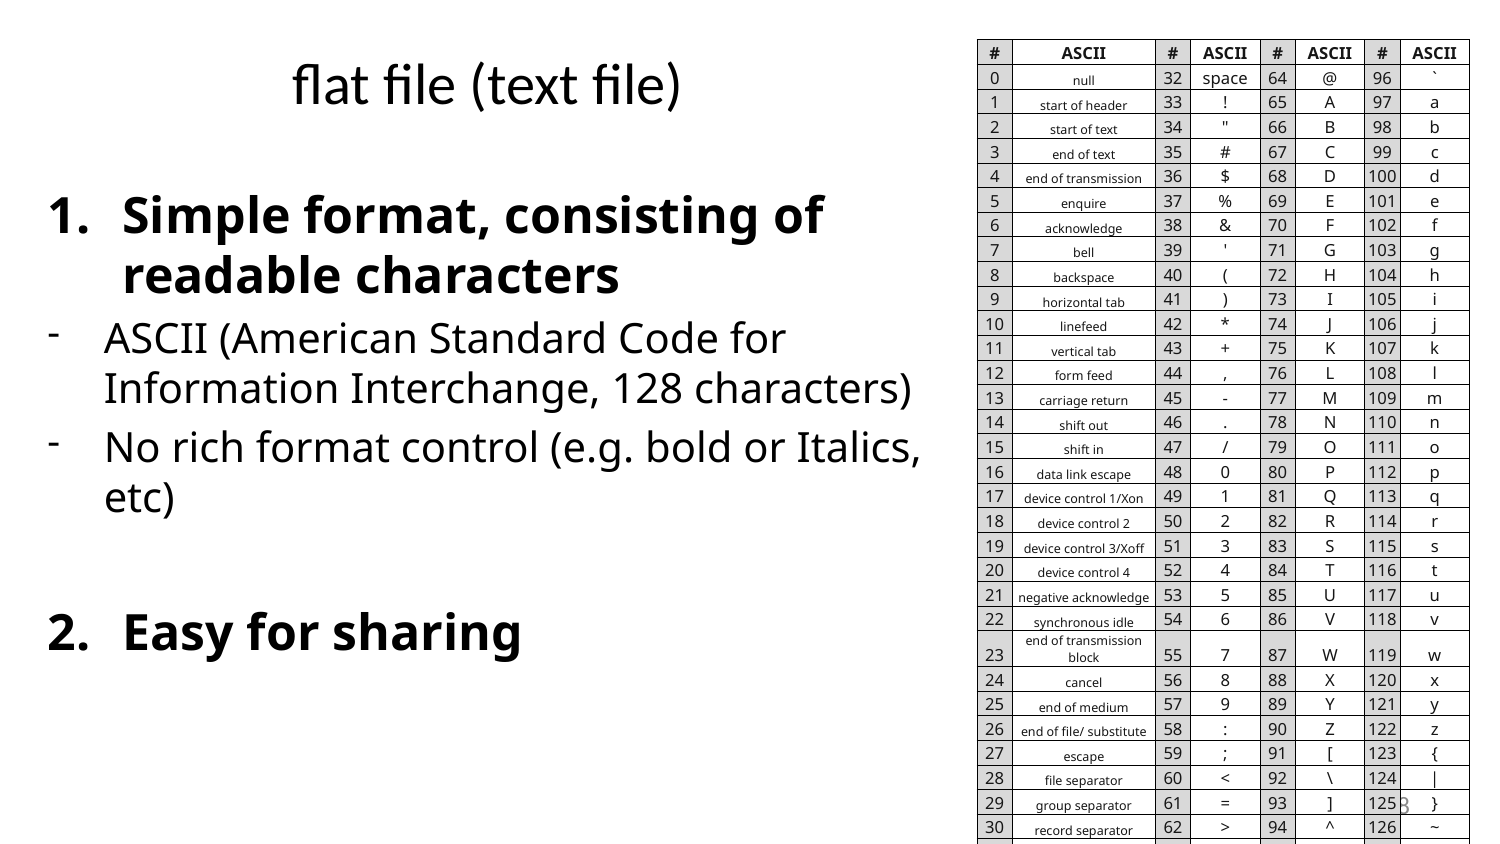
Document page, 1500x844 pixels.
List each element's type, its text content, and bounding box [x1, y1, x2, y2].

table_cell 70 [1261, 213, 1295, 236]
table_cell d [1401, 164, 1469, 187]
table_cell a [1401, 90, 1469, 113]
table_cell b [1401, 114, 1469, 138]
table_cell 64 [1261, 65, 1295, 89]
table_cell 6 [1191, 607, 1260, 630]
table_cell null [1013, 65, 1155, 89]
table_header ASCII [1191, 40, 1260, 64]
table_cell \ [1296, 766, 1364, 789]
table_cell E [1296, 188, 1364, 212]
table_cell , [1191, 361, 1260, 384]
table_cell p [1401, 459, 1469, 483]
table_cell group separator [1013, 790, 1155, 814]
table_header # [1365, 40, 1400, 64]
table_cell 3 [1191, 533, 1260, 557]
table_cell T [1296, 558, 1364, 581]
table_cell o [1401, 434, 1469, 458]
table_cell t [1401, 558, 1469, 581]
table_cell 24 [978, 667, 1012, 691]
table_cell 117 [1365, 582, 1400, 606]
table_cell 0 [978, 65, 1012, 89]
table_cell 111 [1365, 434, 1400, 458]
table_cell h [1401, 262, 1469, 286]
table_cell bell [1013, 237, 1155, 261]
table_cell x [1401, 667, 1469, 691]
table_cell 40 [1156, 262, 1190, 286]
table_cell 9 [978, 287, 1012, 310]
table_header # [978, 40, 1012, 64]
table_cell record separator [1013, 815, 1155, 838]
table_cell * [1191, 311, 1260, 335]
table_cell 68 [1261, 164, 1295, 187]
table_cell 121 [1365, 692, 1400, 715]
table_cell unit separator [1013, 839, 1155, 844]
table_cell negative acknowledge [1013, 582, 1155, 606]
table_cell 75 [1261, 336, 1295, 360]
table_cell Y [1296, 692, 1364, 715]
table_cell shift out [1013, 410, 1155, 433]
table_cell j [1401, 311, 1469, 335]
table_cell 80 [1261, 459, 1295, 483]
table_cell B [1296, 114, 1364, 138]
table_cell $ [1191, 164, 1260, 187]
table_cell 87 [1261, 631, 1295, 666]
table_cell carriage return [1013, 385, 1155, 409]
table_cell 79 [1261, 434, 1295, 458]
table_cell 84 [1261, 558, 1295, 581]
table_cell H [1296, 262, 1364, 286]
table_cell 123 [1365, 741, 1400, 765]
table_cell start of text [1013, 114, 1155, 138]
table_cell J [1296, 311, 1364, 335]
table_cell g [1401, 237, 1469, 261]
table_cell start of header [1013, 90, 1155, 113]
table_cell y [1401, 692, 1469, 715]
table_cell space [1191, 65, 1260, 89]
table_cell 28 [978, 766, 1012, 789]
table_cell 47 [1156, 434, 1190, 458]
table_cell 58 [1156, 716, 1190, 740]
table_cell 99 [1365, 139, 1400, 163]
table_cell end of transmission block [1013, 631, 1155, 666]
table_cell 12 [978, 361, 1012, 384]
table_cell 49 [1156, 484, 1190, 507]
table_cell 59 [1156, 741, 1190, 765]
table_cell 11 [978, 336, 1012, 360]
table_cell ] [1296, 790, 1364, 814]
table_cell 48 [1156, 459, 1190, 483]
table_cell 36 [1156, 164, 1190, 187]
table_cell 104 [1365, 262, 1400, 286]
table_cell C [1296, 139, 1364, 163]
table_cell 0 [1191, 459, 1260, 483]
table_cell ; [1191, 741, 1260, 765]
table_cell ' [1191, 237, 1260, 261]
table_cell 10 [978, 311, 1012, 335]
table_cell 32 [1156, 65, 1190, 89]
table_cell end of transmission [1013, 164, 1155, 187]
table_cell l [1401, 361, 1469, 384]
table_cell 8 [1191, 667, 1260, 691]
table_cell 57 [1156, 692, 1190, 715]
table_cell X [1296, 667, 1364, 691]
table_cell 23 [978, 631, 1012, 666]
table_cell S [1296, 533, 1364, 557]
table_cell 72 [1261, 262, 1295, 286]
list Simple format, consisting of readable characters ASCII (American Standard Code for Information Interchange, 128 characters) No rich format control (e.g. bold or Italics, etc) Easy for sharing [32, 176, 977, 699]
table_cell synchronous idle [1013, 607, 1155, 630]
table_cell 7 [978, 237, 1012, 261]
table_cell device control 3/Xoff [1013, 533, 1155, 557]
table_cell M [1296, 385, 1364, 409]
table_header ASCII [1296, 40, 1364, 64]
table_cell e [1401, 188, 1469, 212]
table_cell 55 [1156, 631, 1190, 666]
table_cell > [1191, 815, 1260, 838]
table_cell 61 [1156, 790, 1190, 814]
table_cell U [1296, 582, 1364, 606]
table_cell 105 [1365, 287, 1400, 310]
table_cell device control 2 [1013, 508, 1155, 532]
table_cell 27 [978, 741, 1012, 765]
table_cell G [1296, 237, 1364, 261]
table_cell 4 [1191, 558, 1260, 581]
table_cell 56 [1156, 667, 1190, 691]
table_cell 89 [1261, 692, 1295, 715]
table_cell z [1401, 716, 1469, 740]
table_cell 13 [978, 385, 1012, 409]
table_header # [1156, 40, 1190, 64]
table_cell / [1191, 434, 1260, 458]
table_cell = [1191, 790, 1260, 814]
table_cell 97 [1365, 90, 1400, 113]
table_cell 15 [978, 434, 1012, 458]
table_cell 2 [978, 114, 1012, 138]
table_cell N [1296, 410, 1364, 433]
table_cell 124 [1365, 766, 1400, 789]
table_cell 102 [1365, 213, 1400, 236]
table_cell Q [1296, 484, 1364, 507]
table_cell DEL [1401, 839, 1469, 844]
table_cell 29 [978, 790, 1012, 814]
table_header ASCII [1013, 40, 1155, 64]
table_cell 43 [1156, 336, 1190, 360]
table_cell 112 [1365, 459, 1400, 483]
table_cell 14 [978, 410, 1012, 433]
table_cell 127 [1365, 839, 1400, 844]
table_cell end of medium [1013, 692, 1155, 715]
table_cell 76 [1261, 361, 1295, 384]
table_cell 66 [1261, 114, 1295, 138]
table_cell 82 [1261, 508, 1295, 532]
table_cell 17 [978, 484, 1012, 507]
table_cell A [1296, 90, 1364, 113]
table_cell ( [1191, 262, 1260, 286]
table_cell 52 [1156, 558, 1190, 581]
table_cell file separator [1013, 766, 1155, 789]
table_cell 103 [1365, 237, 1400, 261]
table_cell _ [1296, 839, 1364, 844]
table_cell r [1401, 508, 1469, 532]
table_cell 100 [1365, 164, 1400, 187]
table_cell 16 [978, 459, 1012, 483]
table_cell escape [1013, 741, 1155, 765]
table_cell end of text [1013, 139, 1155, 163]
table_cell 73 [1261, 287, 1295, 310]
table_cell 115 [1365, 533, 1400, 557]
table_cell 30 [978, 815, 1012, 838]
table_cell ^ [1296, 815, 1364, 838]
table_cell . [1191, 410, 1260, 433]
table_cell 113 [1365, 484, 1400, 507]
table_cell acknowledge [1013, 213, 1155, 236]
table_cell 42 [1156, 311, 1190, 335]
table_cell < [1191, 766, 1260, 789]
table_cell 114 [1365, 508, 1400, 532]
table_header ASCII [1401, 40, 1469, 64]
table_cell 44 [1156, 361, 1190, 384]
table_cell 50 [1156, 508, 1190, 532]
table_cell vertical tab [1013, 336, 1155, 360]
table_cell 18 [978, 508, 1012, 532]
table_cell 62 [1156, 815, 1190, 838]
table_cell " [1191, 114, 1260, 138]
table_cell 77 [1261, 385, 1295, 409]
table_cell : [1191, 716, 1260, 740]
table_cell 4 [978, 164, 1012, 187]
table_cell 26 [978, 716, 1012, 740]
table_cell O [1296, 434, 1364, 458]
table_cell K [1296, 336, 1364, 360]
table_cell 107 [1365, 336, 1400, 360]
table_cell 81 [1261, 484, 1295, 507]
table_cell } [1401, 790, 1469, 814]
table_cell { [1401, 741, 1469, 765]
table_cell ) [1191, 287, 1260, 310]
table_cell 46 [1156, 410, 1190, 433]
table_cell R [1296, 508, 1364, 532]
table_cell v [1401, 607, 1469, 630]
table_cell 5 [1191, 582, 1260, 606]
table_cell 37 [1156, 188, 1190, 212]
table_cell m [1401, 385, 1469, 409]
table_cell I [1296, 287, 1364, 310]
table_cell 101 [1365, 188, 1400, 212]
table_cell 22 [978, 607, 1012, 630]
table_cell backspace [1013, 262, 1155, 286]
table_cell end of file/ substitute [1013, 716, 1155, 740]
table_cell 88 [1261, 667, 1295, 691]
table_cell form feed [1013, 361, 1155, 384]
table_cell 7 [1191, 631, 1260, 666]
table_cell shift in [1013, 434, 1155, 458]
table_cell 35 [1156, 139, 1190, 163]
title flat file (text file) [75, 33, 901, 129]
table_cell + [1191, 336, 1260, 360]
table_cell data link escape [1013, 459, 1155, 483]
table_cell 1 [978, 90, 1012, 113]
table_cell ` [1401, 65, 1469, 89]
table_cell L [1296, 361, 1364, 384]
table_cell 65 [1261, 90, 1295, 113]
table_cell & [1191, 213, 1260, 236]
table_cell | [1401, 766, 1469, 789]
table_cell linefeed [1013, 311, 1155, 335]
table_cell 95 [1261, 839, 1295, 844]
table_cell 126 [1365, 815, 1400, 838]
table_cell 51 [1156, 533, 1190, 557]
table_cell 125 [1365, 790, 1400, 814]
table_cell 25 [978, 692, 1012, 715]
table_cell W [1296, 631, 1364, 666]
table_cell 92 [1261, 766, 1295, 789]
table_cell 2 [1191, 508, 1260, 532]
table_cell 118 [1365, 607, 1400, 630]
table_cell 31 [978, 839, 1012, 844]
table_cell 83 [1261, 533, 1295, 557]
table_cell w [1401, 631, 1469, 666]
table_cell 85 [1261, 582, 1295, 606]
table_cell - [1191, 385, 1260, 409]
table_cell 122 [1365, 716, 1400, 740]
table_cell 94 [1261, 815, 1295, 838]
table_cell 98 [1365, 114, 1400, 138]
table_cell horizontal tab [1013, 287, 1155, 310]
table_cell 54 [1156, 607, 1190, 630]
table_cell 109 [1365, 385, 1400, 409]
table_cell 5 [978, 188, 1012, 212]
table_cell 6 [978, 213, 1012, 236]
table_cell 38 [1156, 213, 1190, 236]
table_cell 3 [978, 139, 1012, 163]
table_cell k [1401, 336, 1469, 360]
table_cell 60 [1156, 766, 1190, 789]
table_cell ? [1191, 839, 1260, 844]
table_cell q [1401, 484, 1469, 507]
table_cell device control 1/Xon [1013, 484, 1155, 507]
table_cell 33 [1156, 90, 1190, 113]
table_cell 93 [1261, 790, 1295, 814]
table_cell 78 [1261, 410, 1295, 433]
table_cell 67 [1261, 139, 1295, 163]
table_cell i [1401, 287, 1469, 310]
table_cell D [1296, 164, 1364, 187]
table_cell 1 [1191, 484, 1260, 507]
table_cell 19 [978, 533, 1012, 557]
table_cell F [1296, 213, 1364, 236]
table_cell 39 [1156, 237, 1190, 261]
table_cell ~ [1401, 815, 1469, 838]
table_cell % [1191, 188, 1260, 212]
table_cell s [1401, 533, 1469, 557]
table_cell Z [1296, 716, 1364, 740]
table_cell c [1401, 139, 1469, 163]
table_cell 34 [1156, 114, 1190, 138]
table_cell cancel [1013, 667, 1155, 691]
table_cell 8 [978, 262, 1012, 286]
table_header # [1261, 40, 1295, 64]
table_cell 108 [1365, 361, 1400, 384]
table_cell 21 [978, 582, 1012, 606]
table_cell @ [1296, 65, 1364, 89]
table_cell 71 [1261, 237, 1295, 261]
table_cell # [1191, 139, 1260, 163]
table_cell 69 [1261, 188, 1295, 212]
table_cell enquire [1013, 188, 1155, 212]
table_cell n [1401, 410, 1469, 433]
table_cell 63 [1156, 839, 1190, 844]
table_cell [ [1296, 741, 1364, 765]
table_cell 116 [1365, 558, 1400, 581]
table_cell 90 [1261, 716, 1295, 740]
table_cell 45 [1156, 385, 1190, 409]
table_cell 41 [1156, 287, 1190, 310]
table_cell 86 [1261, 607, 1295, 630]
table_cell 74 [1261, 311, 1295, 335]
table_cell device control 4 [1013, 558, 1155, 581]
table_cell 9 [1191, 692, 1260, 715]
table_cell P [1296, 459, 1364, 483]
table_cell 119 [1365, 631, 1400, 666]
table_cell 110 [1365, 410, 1400, 433]
table_cell 120 [1365, 667, 1400, 691]
table_cell ! [1191, 90, 1260, 113]
table_cell f [1401, 213, 1469, 236]
table_cell u [1401, 582, 1469, 606]
table_cell 20 [978, 558, 1012, 581]
table_cell 96 [1365, 65, 1400, 89]
table_cell V [1296, 607, 1364, 630]
table_cell 91 [1261, 741, 1295, 765]
table_cell 106 [1365, 311, 1400, 335]
table_cell 53 [1156, 582, 1190, 606]
